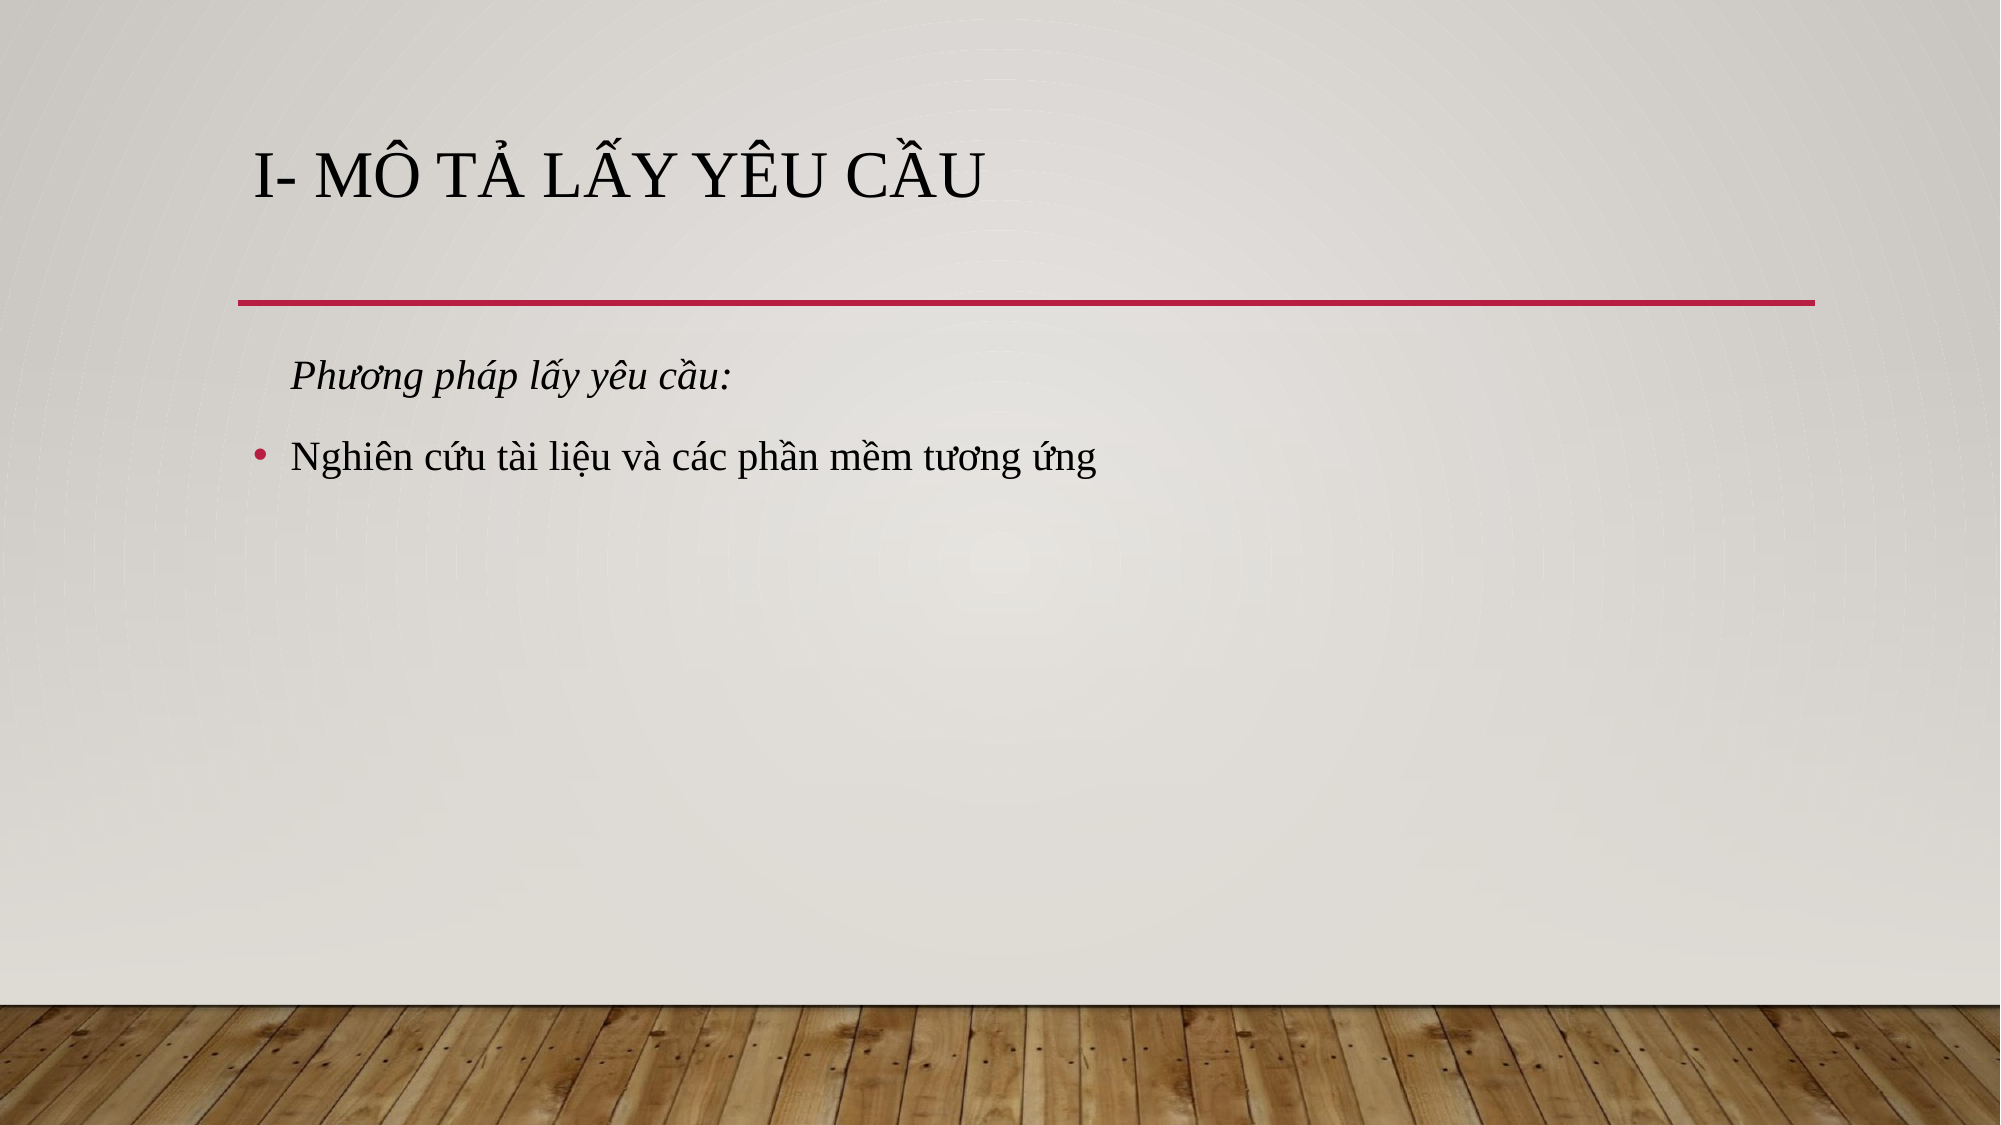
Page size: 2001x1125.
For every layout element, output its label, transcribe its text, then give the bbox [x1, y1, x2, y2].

title I- MÔ TẢ LẤY YÊU CẦU [238, 131, 1814, 305]
list Phương pháp lấy yêu cầu: Nghiên cứu tài liệu và các phần mềm tương ứng [238, 330, 1814, 897]
picture [0, 1005, 2000, 1125]
